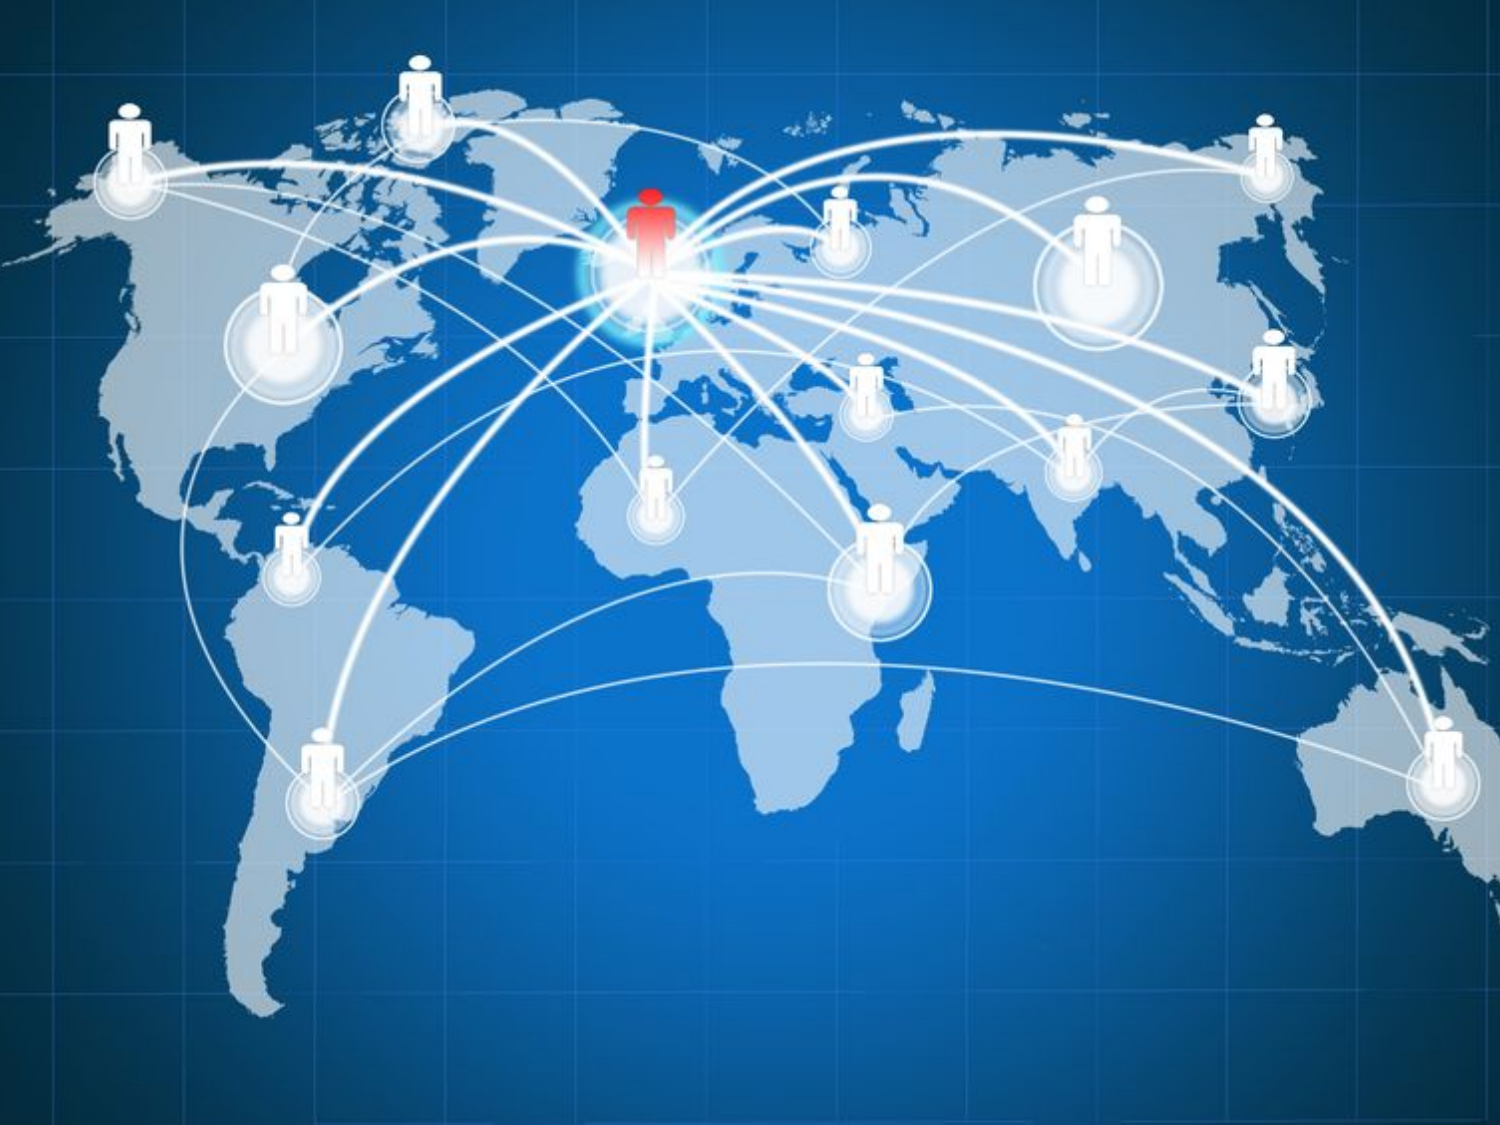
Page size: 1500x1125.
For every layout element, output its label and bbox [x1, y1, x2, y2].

list [0, 0, 1500, 1125]
